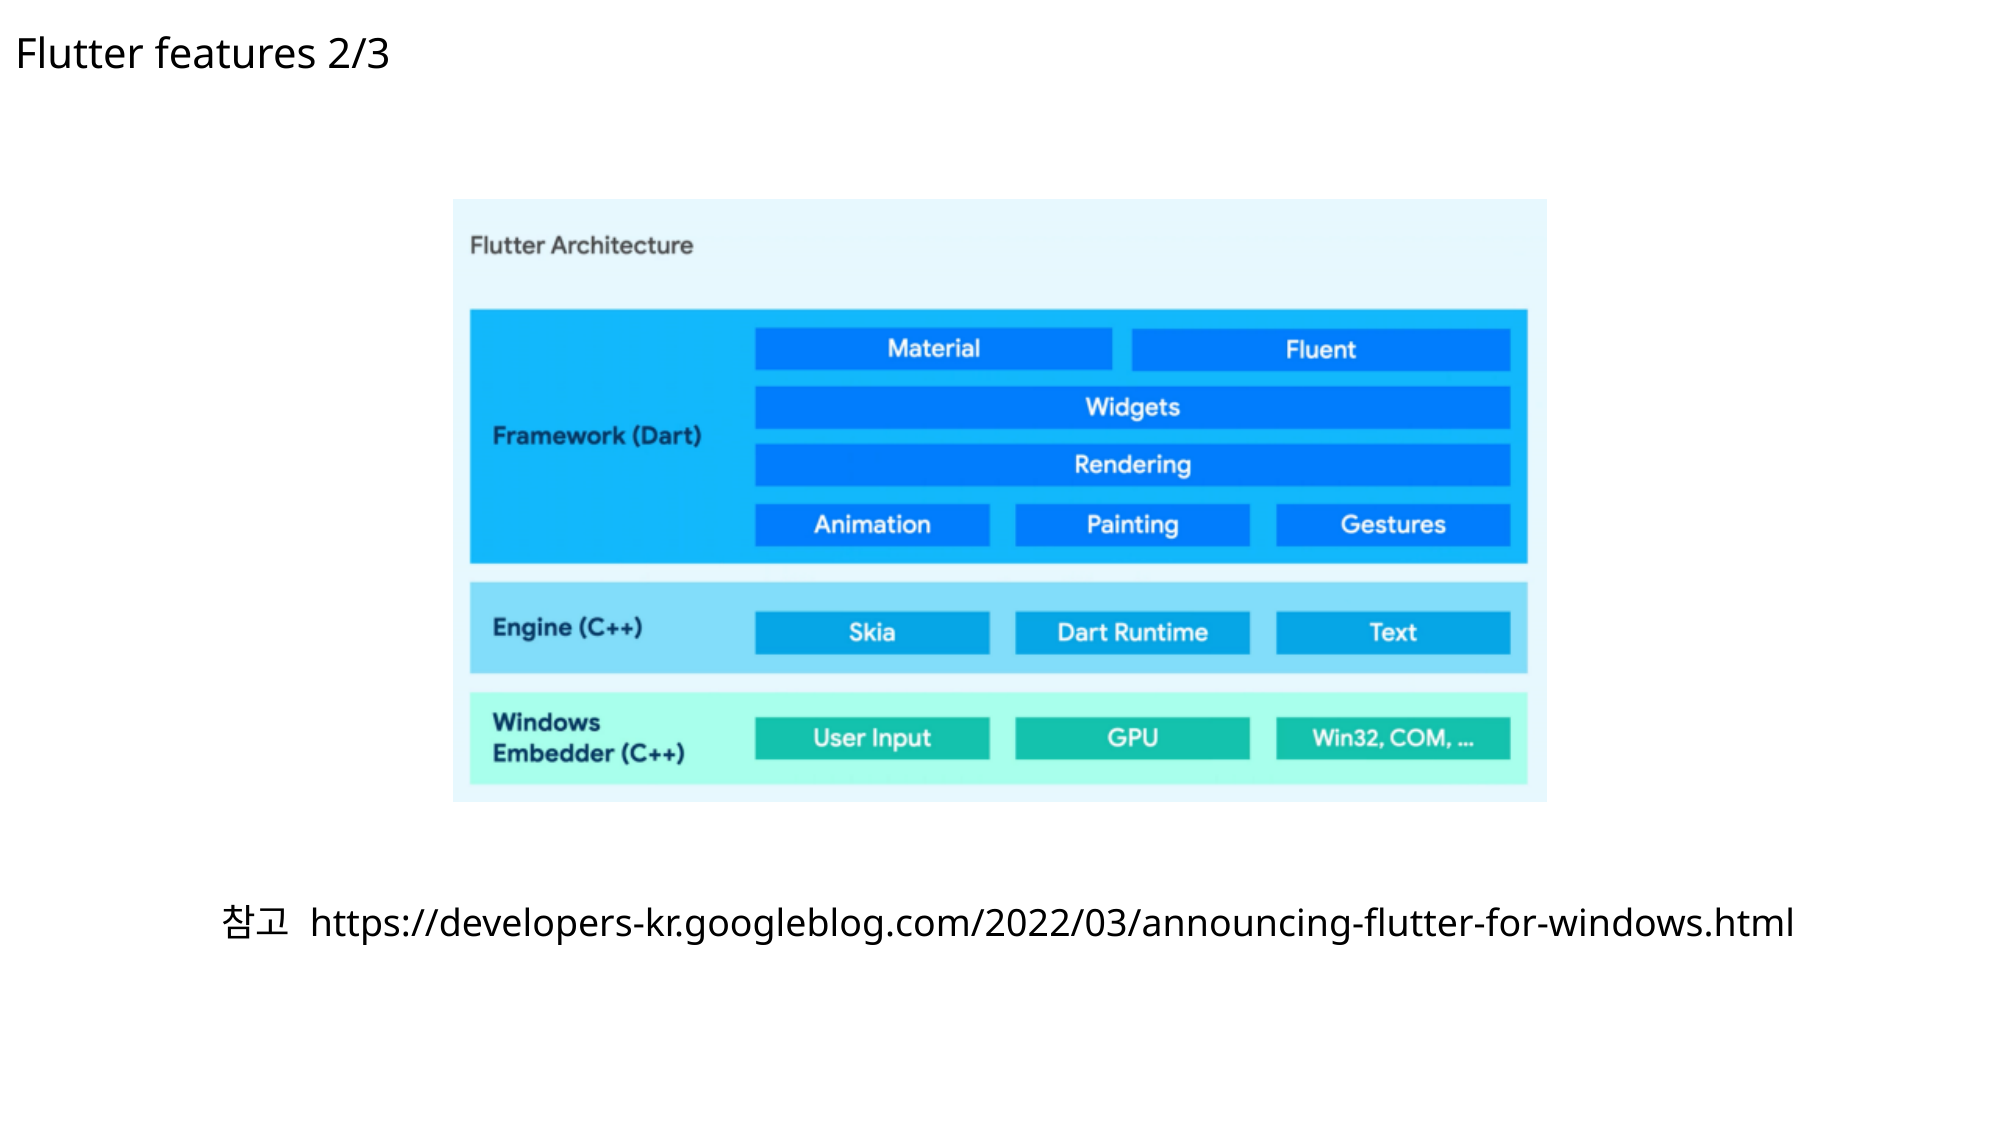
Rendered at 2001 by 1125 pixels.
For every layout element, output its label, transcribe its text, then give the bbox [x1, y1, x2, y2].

text_box 참고 https://developers-kr.googleblog.com/2022/03/announcing-flutter-for-windows.html [189, 891, 1811, 952]
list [453, 199, 1547, 802]
title Flutter features 2/3 [0, 0, 2000, 110]
